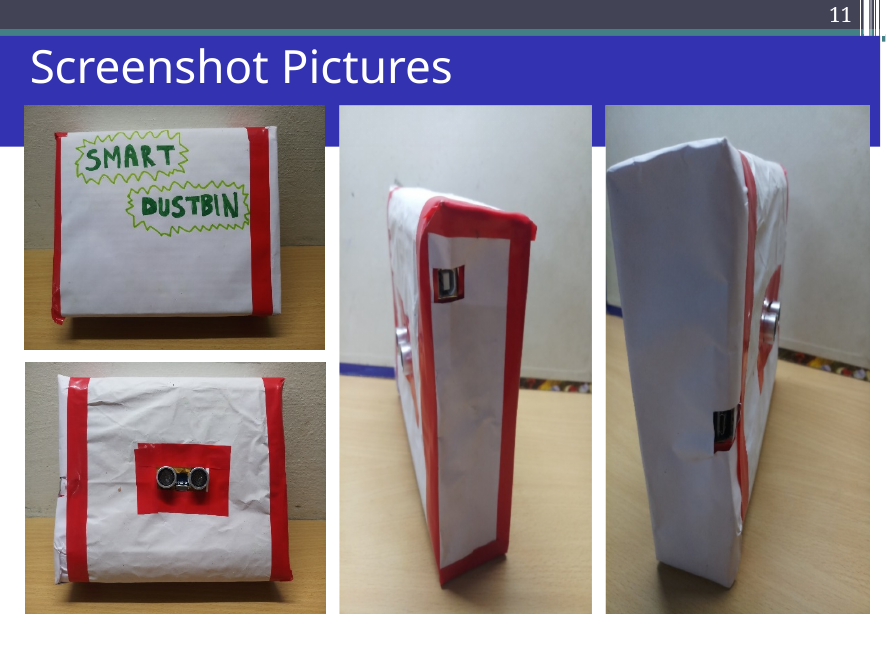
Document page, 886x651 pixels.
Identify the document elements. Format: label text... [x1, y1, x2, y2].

picture [23, 105, 886, 615]
title Screenshot Pictures [0, 35, 881, 147]
text_box [0, 29, 814, 35]
text_box 11 [814, 0, 874, 35]
